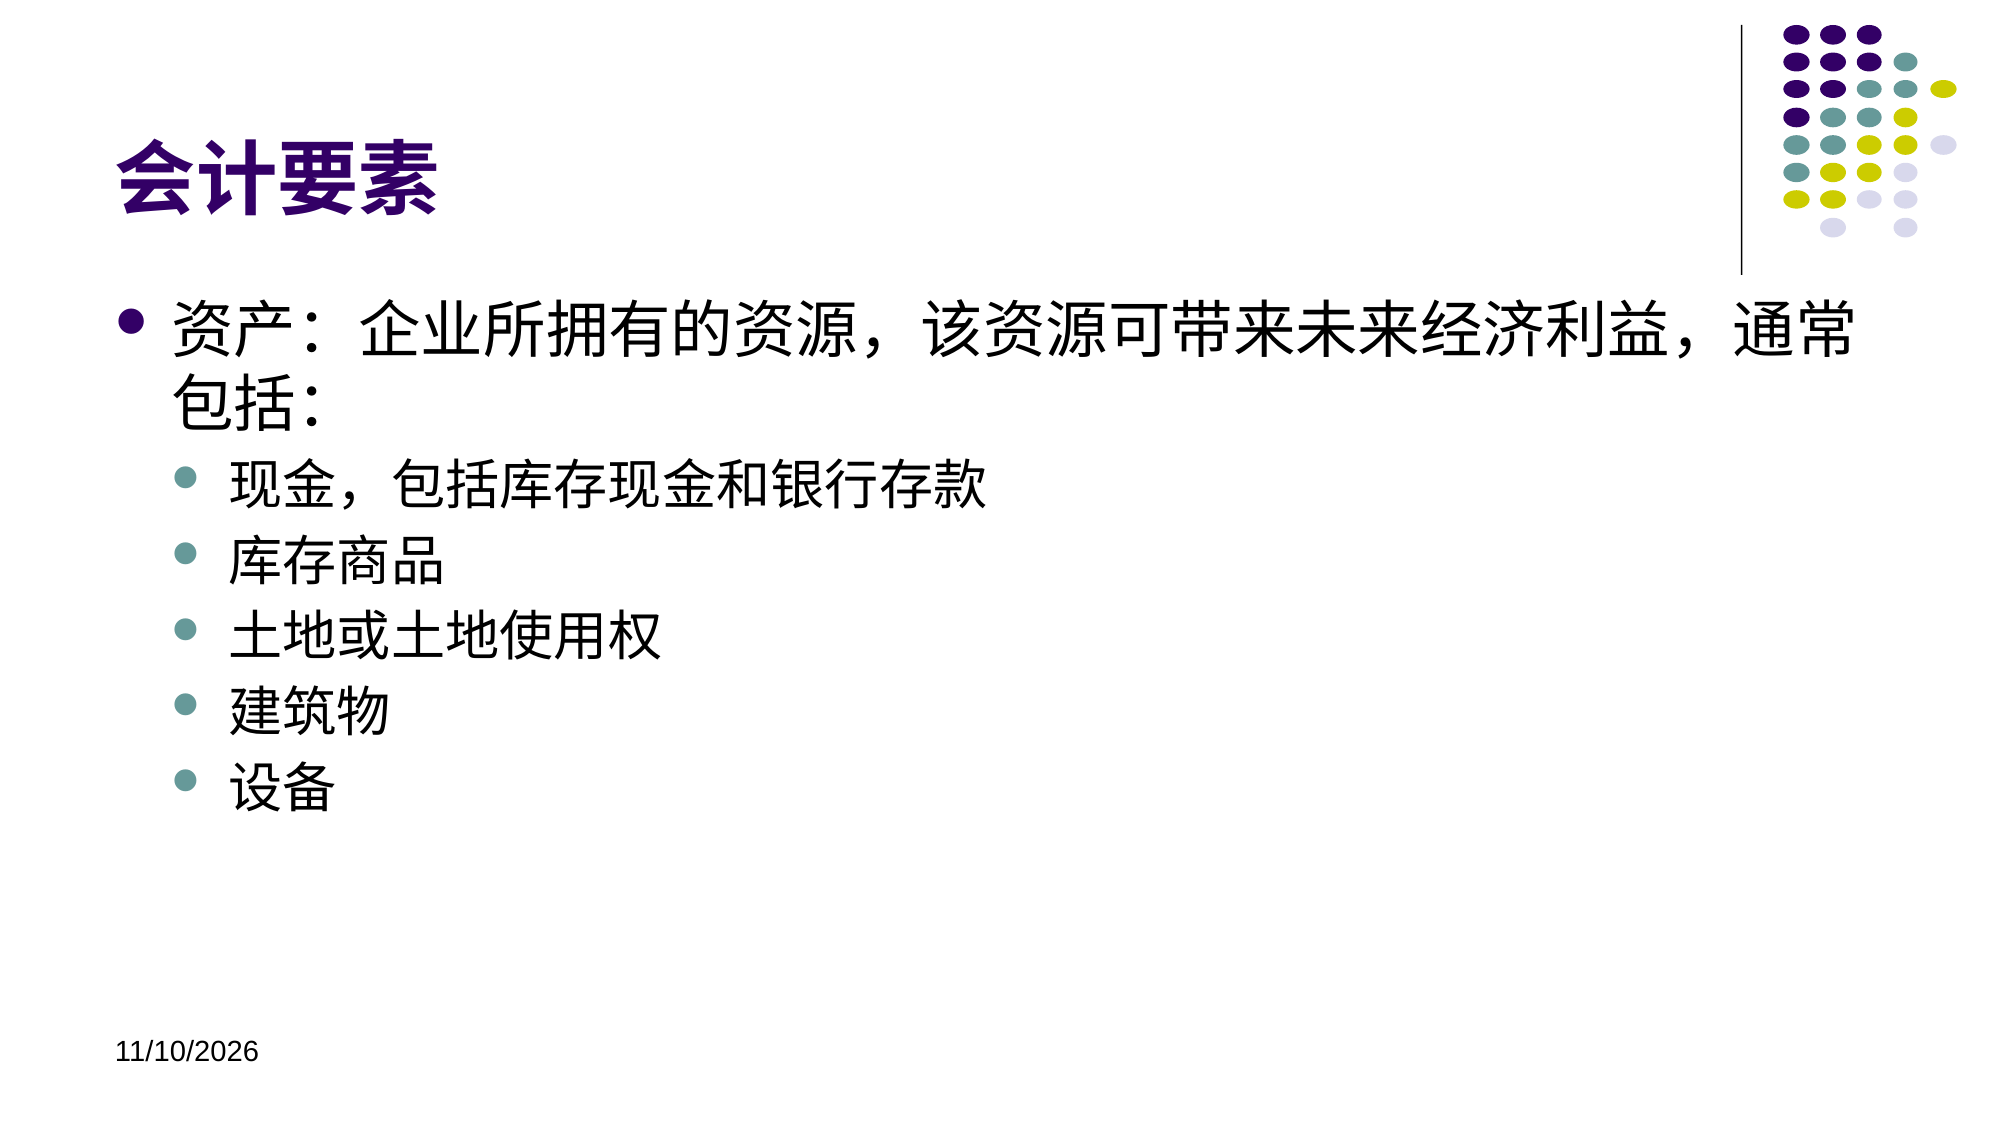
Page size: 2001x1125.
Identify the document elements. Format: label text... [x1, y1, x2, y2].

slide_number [99, 1025, 567, 1100]
title 会计要素 [99, 20, 1750, 233]
list 资产：企业所拥有的资源，该资源可带来未来经济利益，通常包括： 现金，包括库存现金和银行存款 库存商品 土地或土地使用权 建筑物 设备 [99, 282, 1900, 1006]
